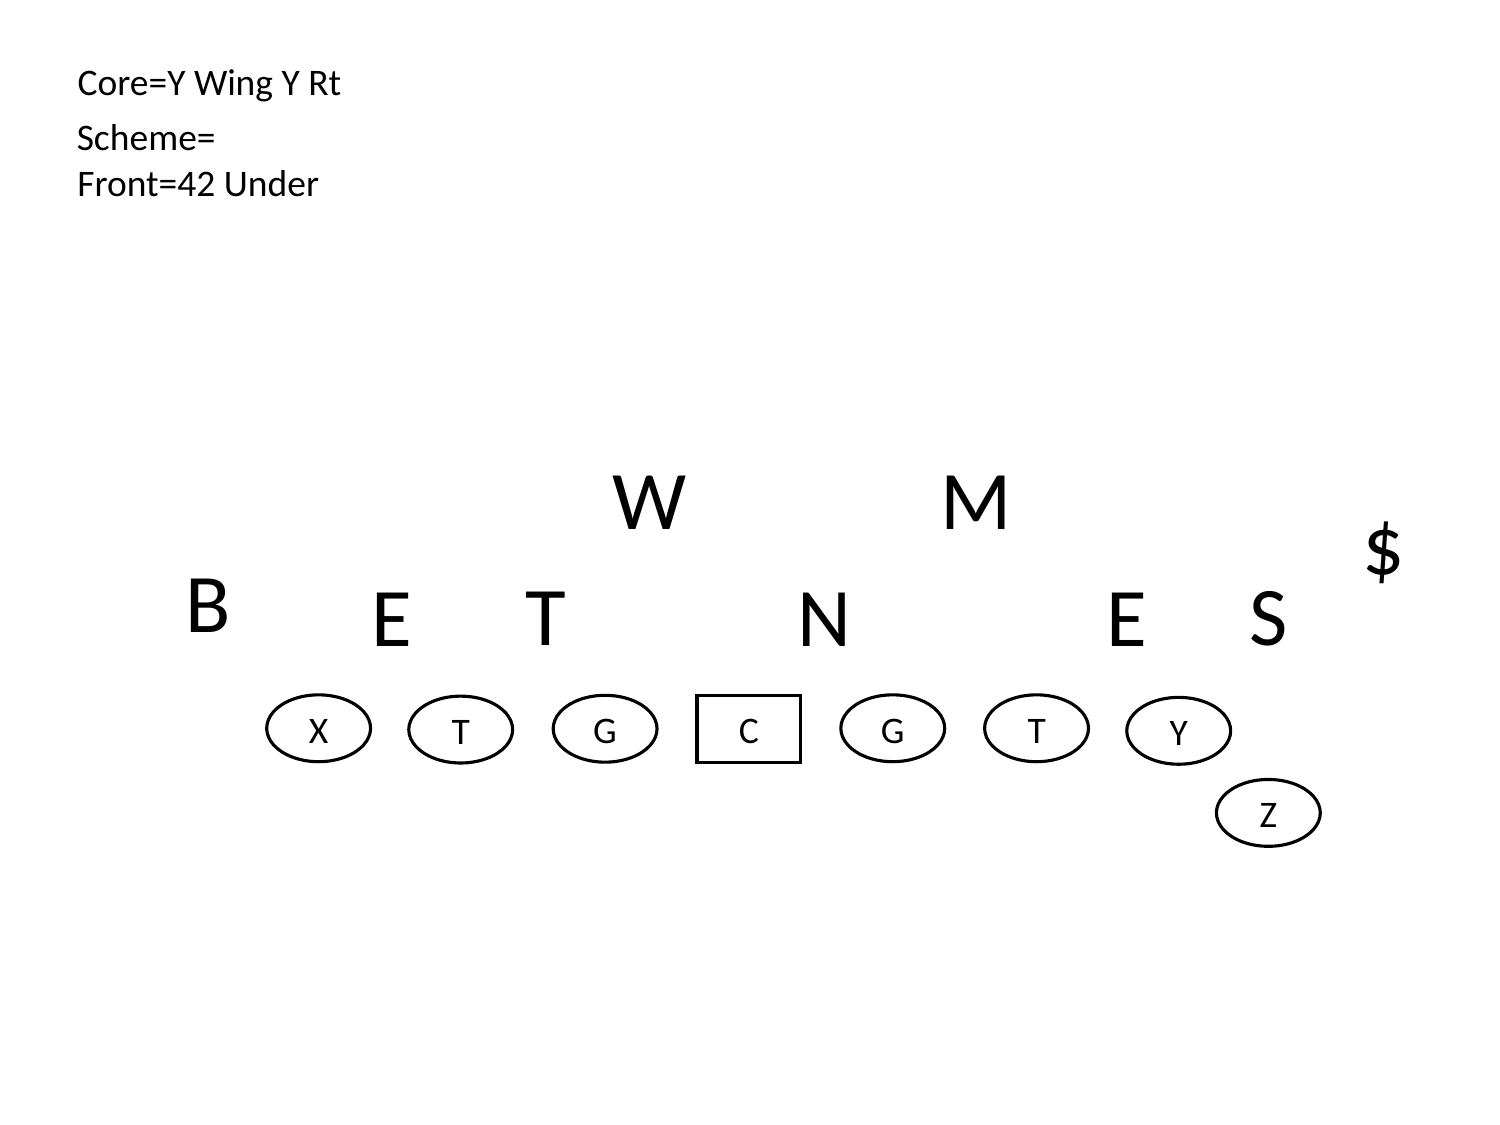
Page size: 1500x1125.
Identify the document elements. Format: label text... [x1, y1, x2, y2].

text_box Y [1125, 696, 1232, 766]
text_box G [839, 693, 946, 763]
text_box Scheme= [62, 105, 231, 166]
text_box N [782, 555, 867, 671]
text_box E [1091, 555, 1163, 671]
text_box C [696, 694, 802, 763]
text_box T [407, 695, 514, 765]
text_box E [356, 555, 428, 671]
text_box Front=42 Under [62, 151, 335, 211]
text_box Core=Y Wing Y Rt [62, 50, 357, 111]
text_box S [1234, 554, 1303, 670]
text_box M [926, 438, 1028, 554]
text_box $ [1347, 483, 1406, 599]
text_box T [983, 693, 1090, 763]
text_box Z [1215, 778, 1322, 848]
text_box T [510, 554, 582, 670]
text_box G [552, 694, 659, 764]
text_box W [598, 438, 702, 554]
text_box B [170, 541, 246, 657]
text_box X [265, 693, 372, 763]
